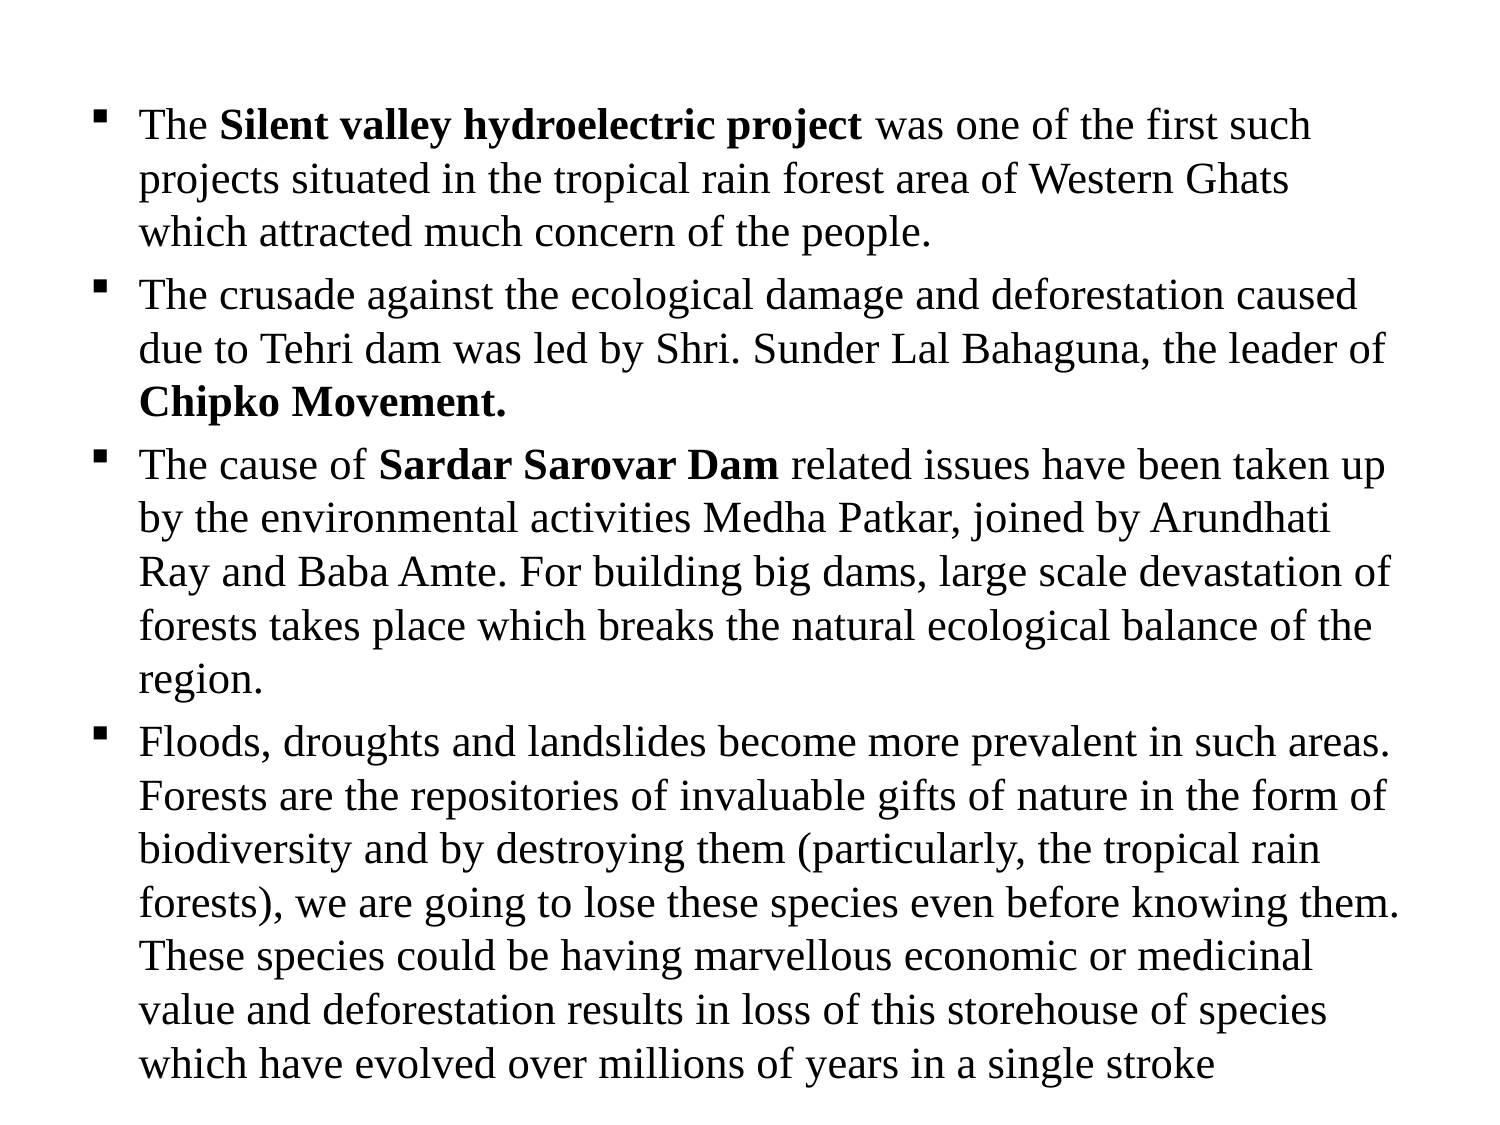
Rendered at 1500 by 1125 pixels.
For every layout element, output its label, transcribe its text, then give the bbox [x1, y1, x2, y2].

list The Silent valley hydroelectric project was one of the first such projects situated in the tropical rain forest area of Western Ghats which attracted much concern of the people. The crusade against the ecological damage and deforestation caused due to Tehri dam was led by Shri. Sunder Lal Bahaguna, the leader of Chipko Movement. The cause of Sardar Sarovar Dam related issues have been taken up by the environmental activities Medha Patkar, joined by Arundhati Ray and Baba Amte. For building big dams, large scale devastation of forests takes place which breaks the natural ecological balance of the region. Floods, droughts and landslides become more prevalent in such areas. Forests are the repositories of invaluable gifts of nature in the form of biodiversity and by destroying them (particularly, the tropical rain forests), we are going to lose these species even before knowing them. These species could be having marvellous economic or medicinal value and deforestation results in loss of this storehouse of species which have evolved over millions of years in a single stroke [75, 87, 1425, 1100]
